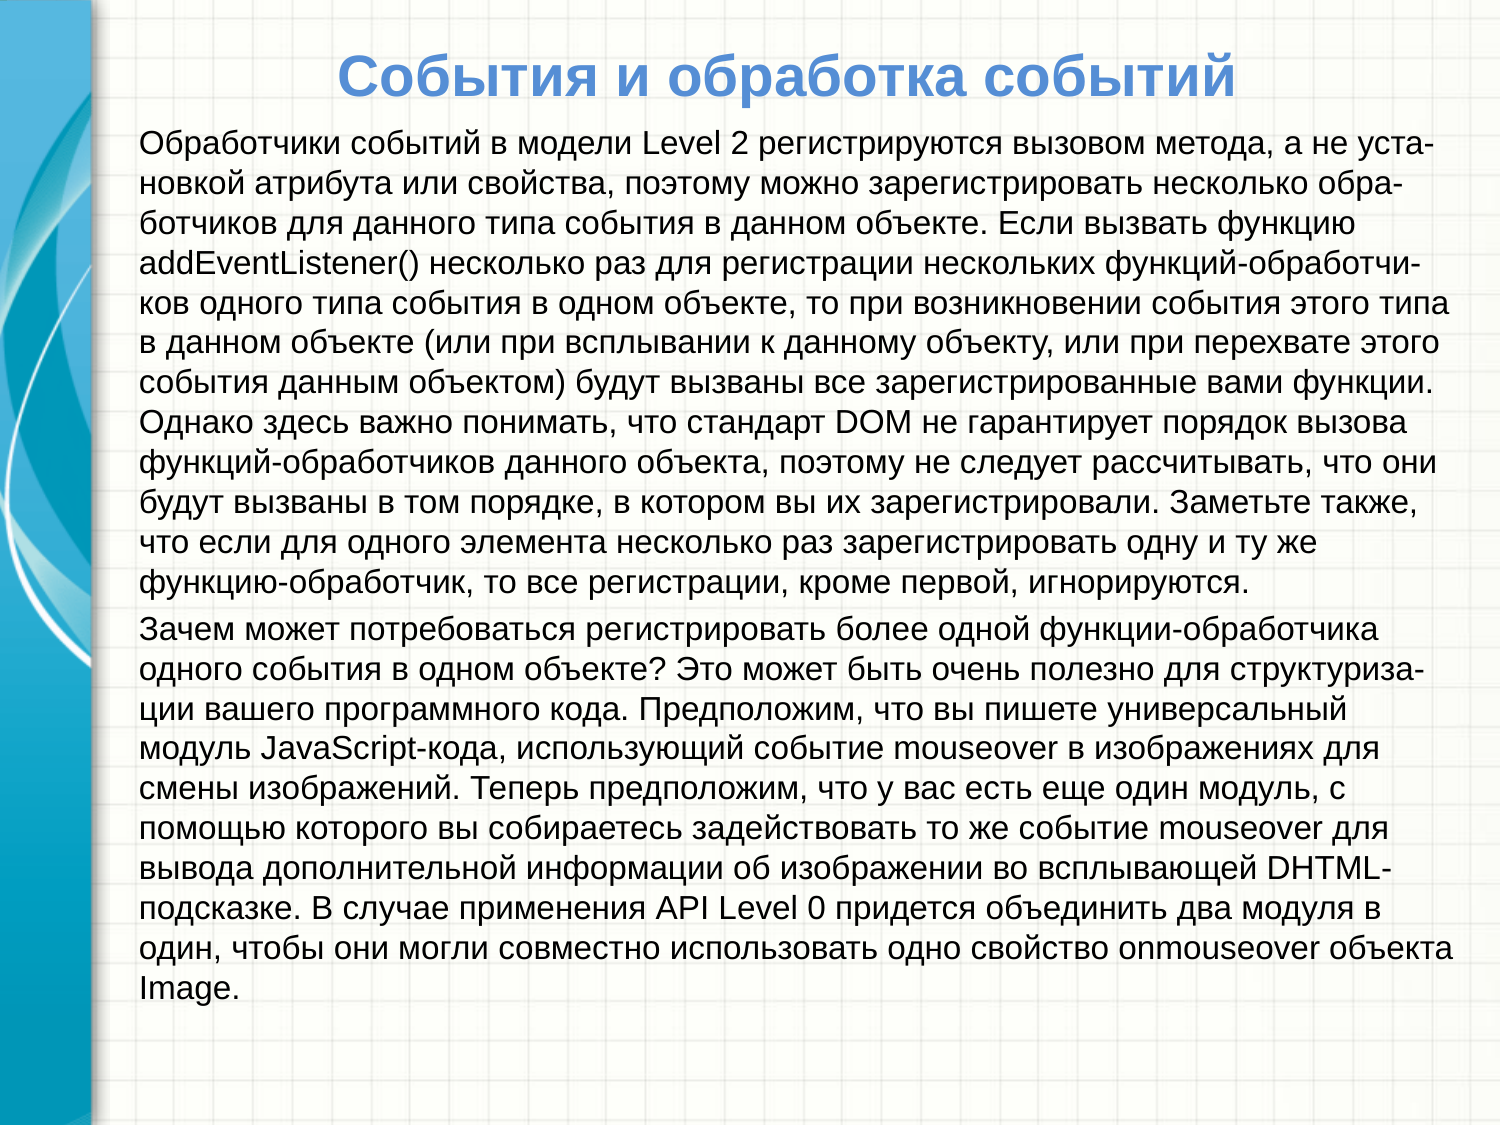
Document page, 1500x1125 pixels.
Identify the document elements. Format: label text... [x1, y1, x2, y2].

list Обработчики событий в модели Level 2 регистрируются вызовом метода, а не уста-новкой атрибута или свойства, поэтому можно зарегистрировать несколько обра-ботчиков для данного типа события в данном объекте. Если вызвать функцию addEventListener() несколько раз для регистрации нескольких функций-обработчи-ков одного типа события в одном объекте, то при возникновении события этого типа в данном объекте (или при всплывании к данному объекту, или при перехвате этого события данным объектом) будут вызваны все зарегистрированные вами функции. Однако здесь важно понимать, что стандарт DOM не гарантирует порядок вызова функций-обработчиков данного объекта, поэтому не следует рассчитывать, что они будут вызваны в том порядке, в котором вы их зарегистрировали. Заметьте также, что если для одного элемента несколько раз зарегистрировать одну и ту же функцию-обработчик, то все регистрации, кроме первой, игнорируются. Зачем может потребоваться регистрировать более одной функции-обработчика одного события в одном объекте? Это может быть очень полезно для структуриза-ции вашего программного кода. Предположим, что вы пишете универсальный модуль JavaScript-кода, использующий событие mouseover в изображениях для смены изображений. Теперь предположим, что у вас есть еще один модуль, с помощью которого вы собираетесь задействовать то же событие mouseover для вывода дополнительной информации об изображении во всплывающей DHTML-подсказке. В случае применения API Level 0 придется объединить два модуля в один, чтобы они могли совместно использовать одно свойство onmouseover объекта Image. [123, 113, 1471, 1059]
title События и обработка событий [125, 44, 1450, 102]
picture [0, 0, 1500, 1125]
